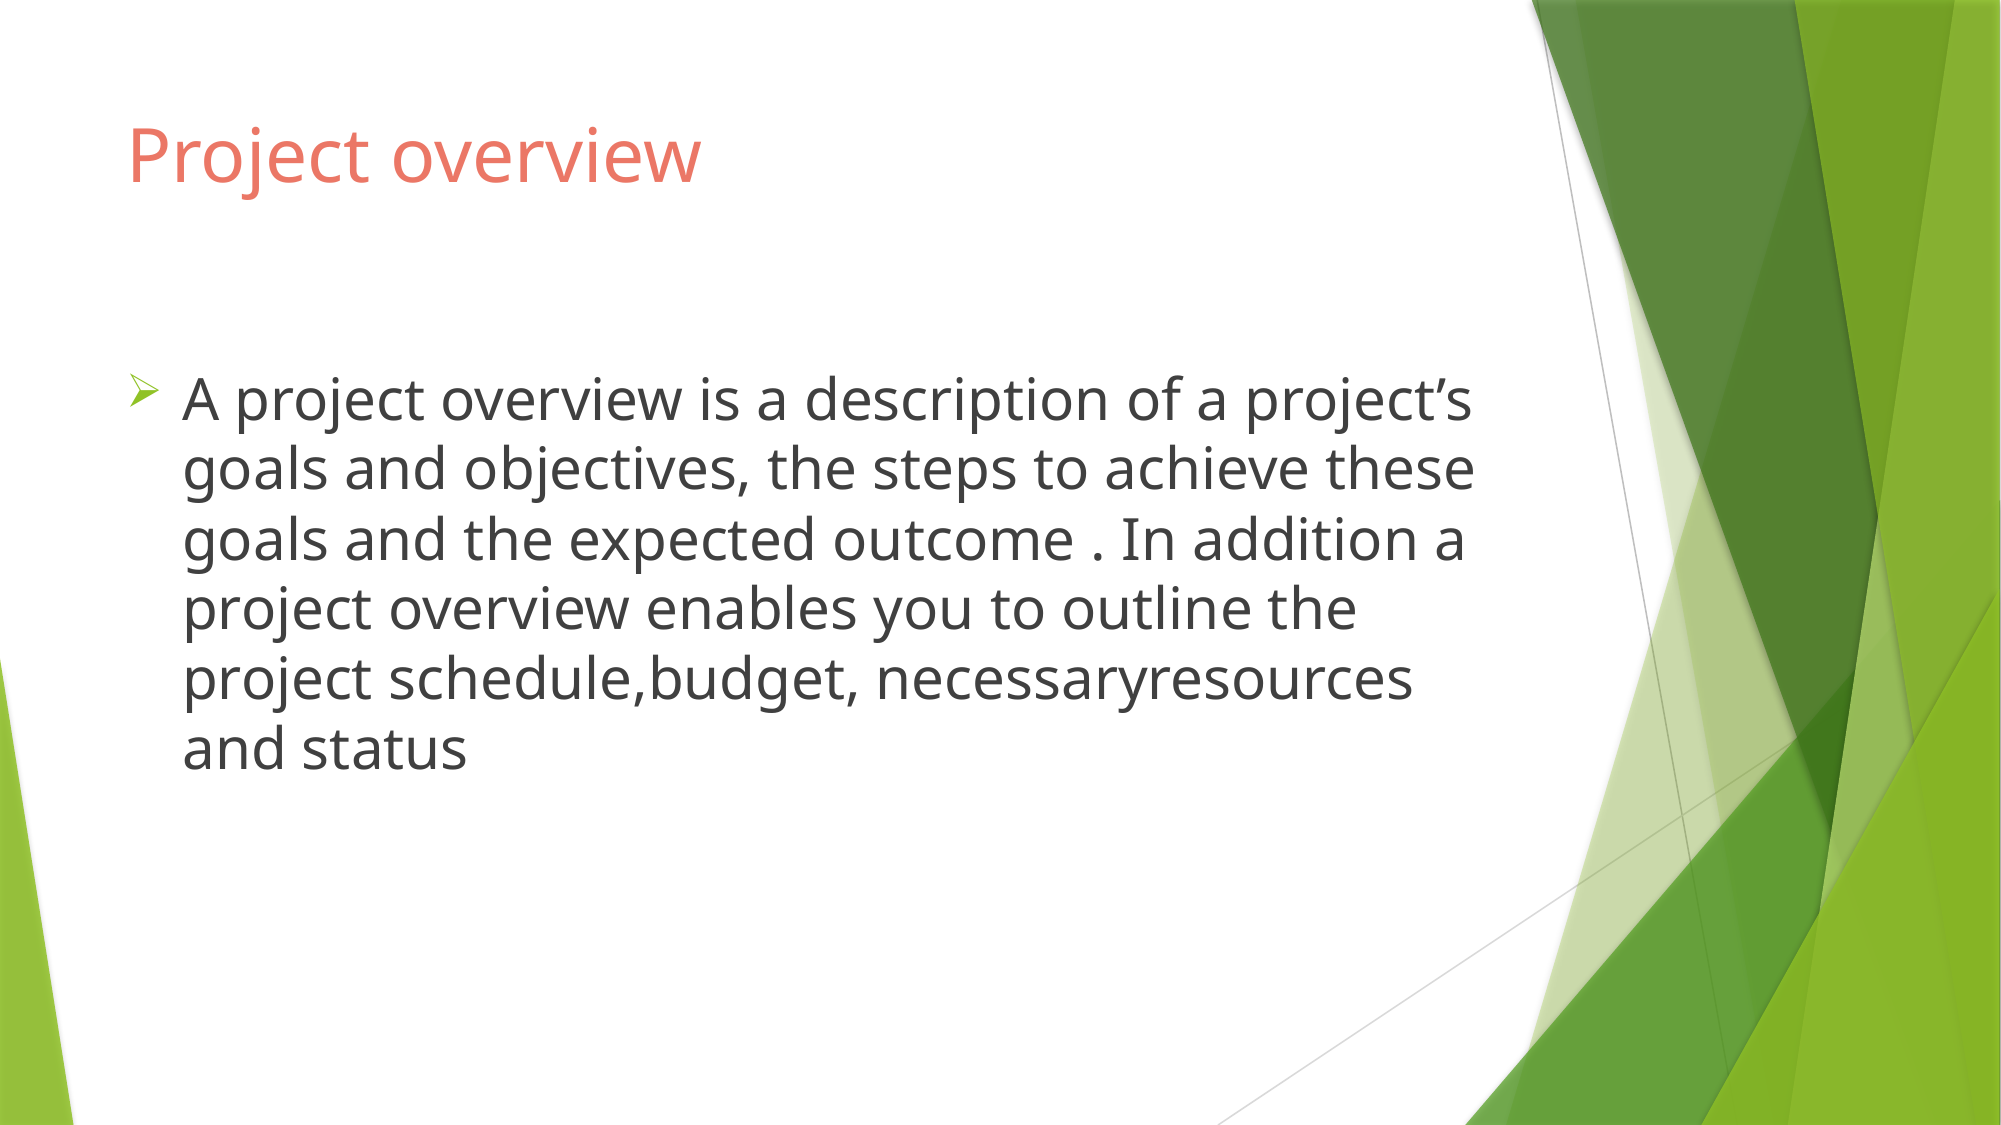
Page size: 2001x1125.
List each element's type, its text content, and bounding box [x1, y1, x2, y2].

list A project overview is a description of a project’s goals and objectives, the steps to achieve these goals and the expected outcome . In addition a project overview enables you to outline the project schedule,budget, necessaryresources and status [111, 354, 1522, 992]
title Project overview [111, 99, 1522, 317]
